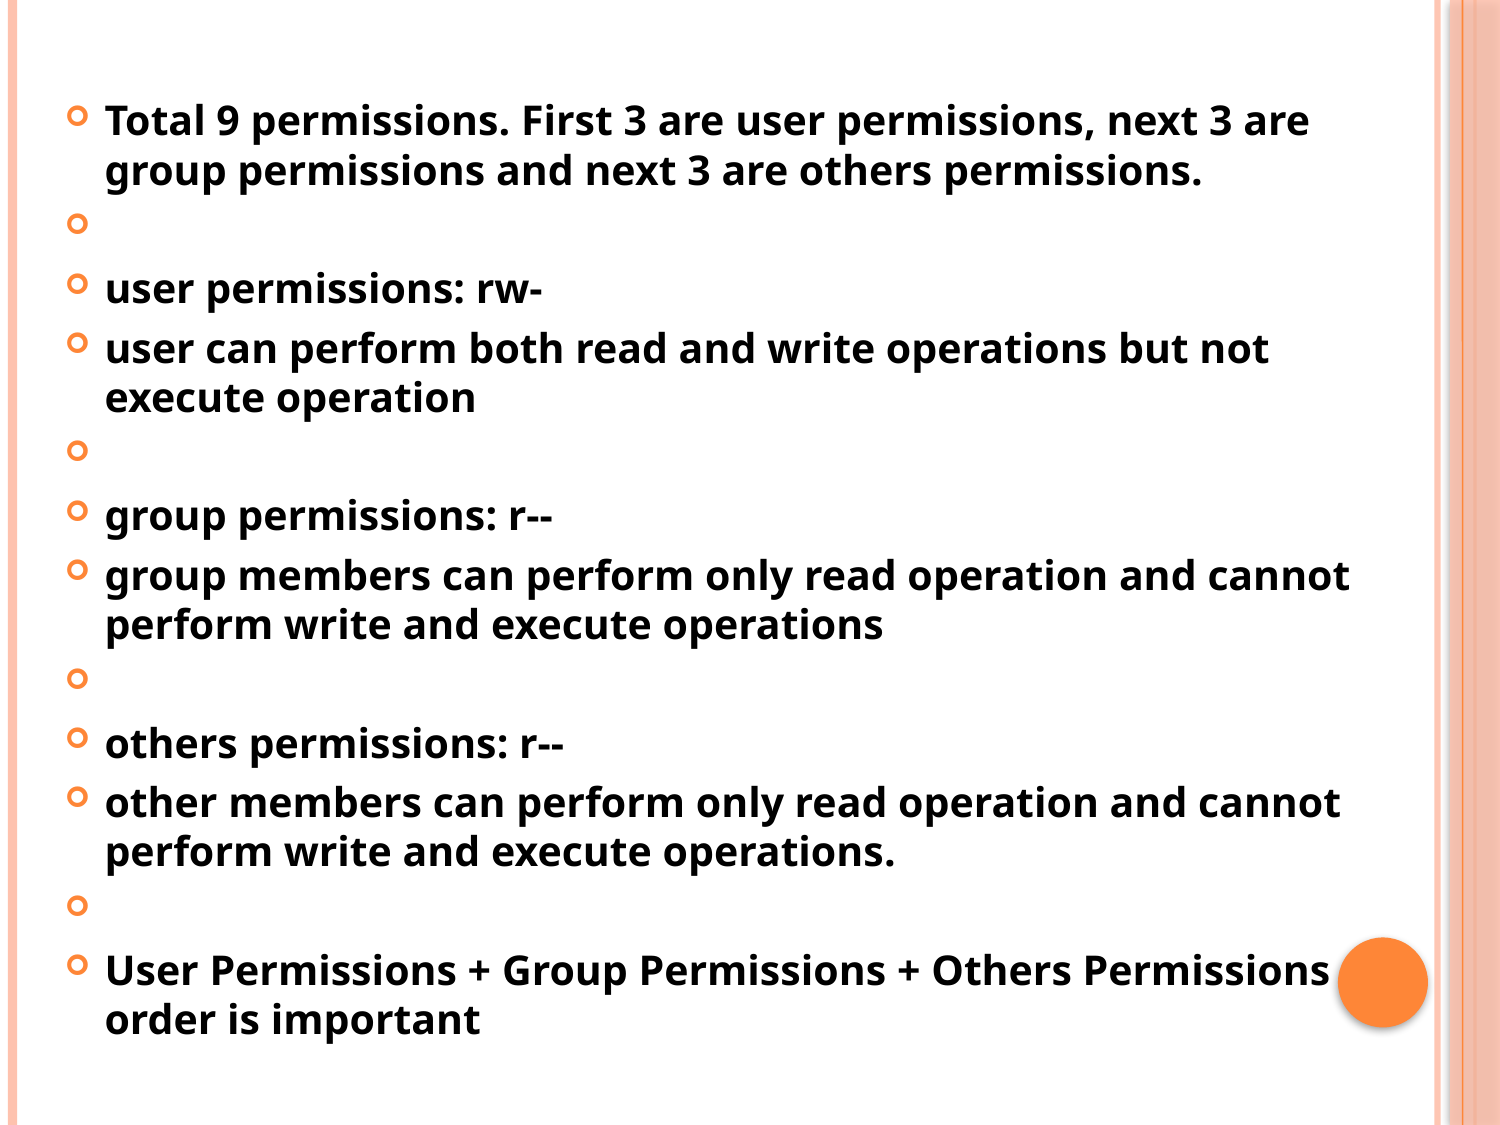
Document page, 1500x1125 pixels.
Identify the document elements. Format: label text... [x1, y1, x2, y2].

list Total 9 permissions. First 3 are user permissions, next 3 are group permissions and next 3 are others permissions. user permissions: rw- user can perform both read and write operations but not execute operation group permissions: r-- group members can perform only read operation and cannot perform write and execute operations others permissions: r-- other members can perform only read operation and cannot perform write and execute operations. User Permissions + Group Permissions + Others Permissions order is important [50, 87, 1438, 1062]
